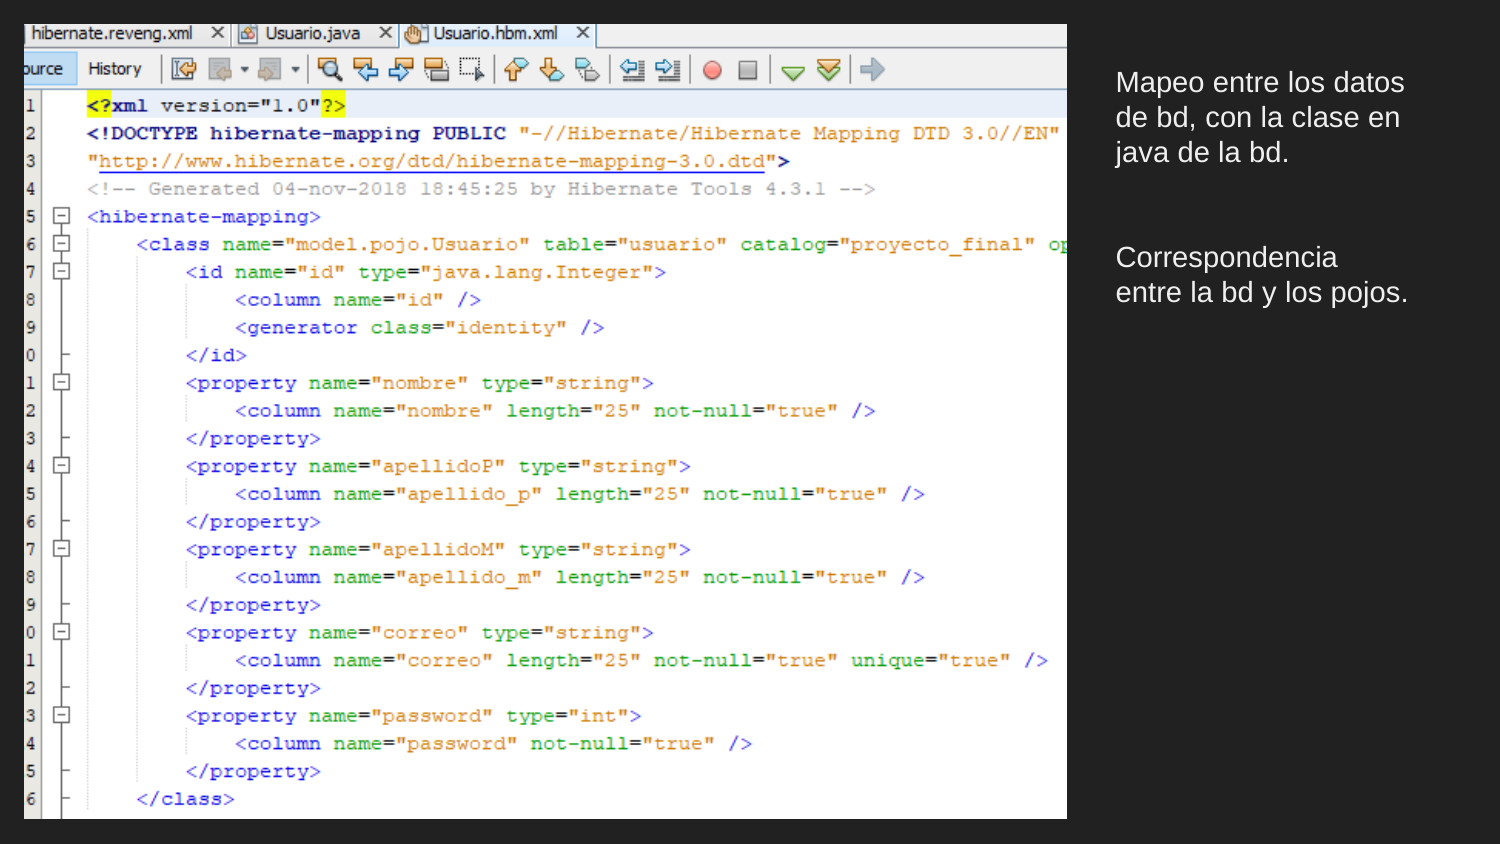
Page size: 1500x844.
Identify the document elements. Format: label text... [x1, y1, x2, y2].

text_box Mapeo entre los datos de bd, con la clase en java de la bd. Correspondencia entre la bd y los pojos. [1100, 48, 1427, 662]
picture [24, 24, 1067, 819]
